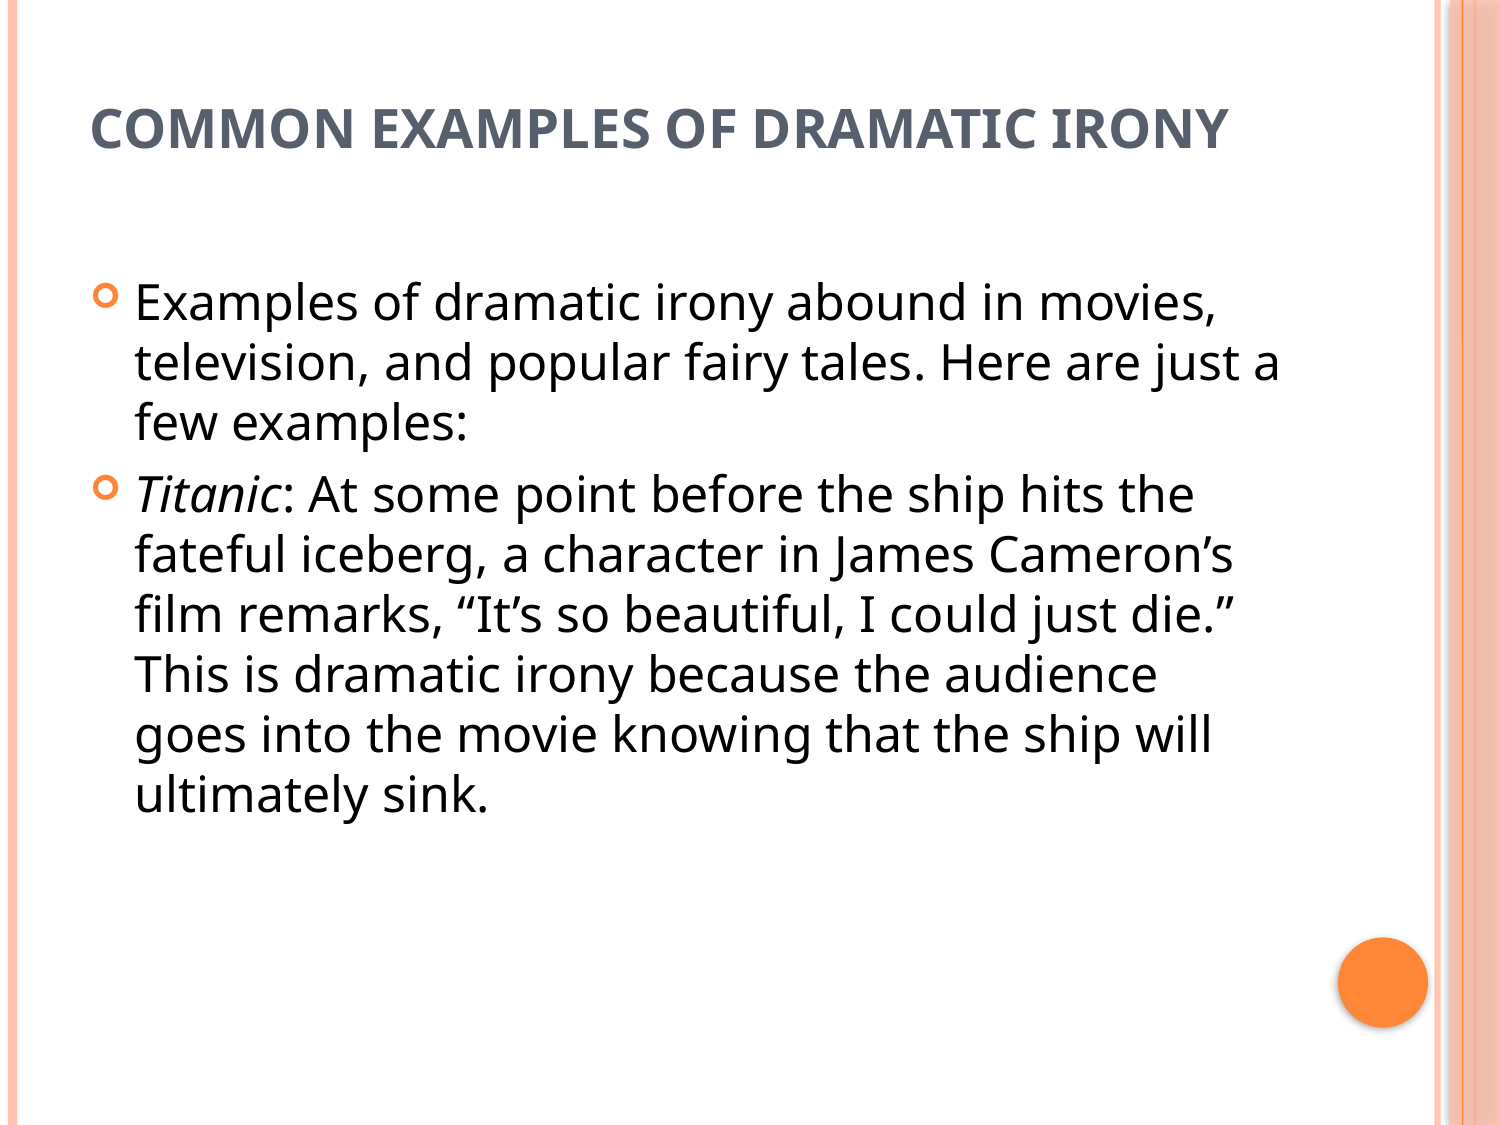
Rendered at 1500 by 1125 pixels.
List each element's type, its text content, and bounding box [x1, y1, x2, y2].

list Examples of dramatic irony abound in movies, television, and popular fairy tales. Here are just a few examples: Titanic: At some point before the ship hits the fateful iceberg, a character in James Cameron’s film remarks, “It’s so beautiful, I could just die.” This is dramatic irony because the audience goes into the movie knowing that the ship will ultimately sink. [75, 262, 1300, 1062]
title Common Examples of Dramatic Irony [75, 45, 1300, 233]
